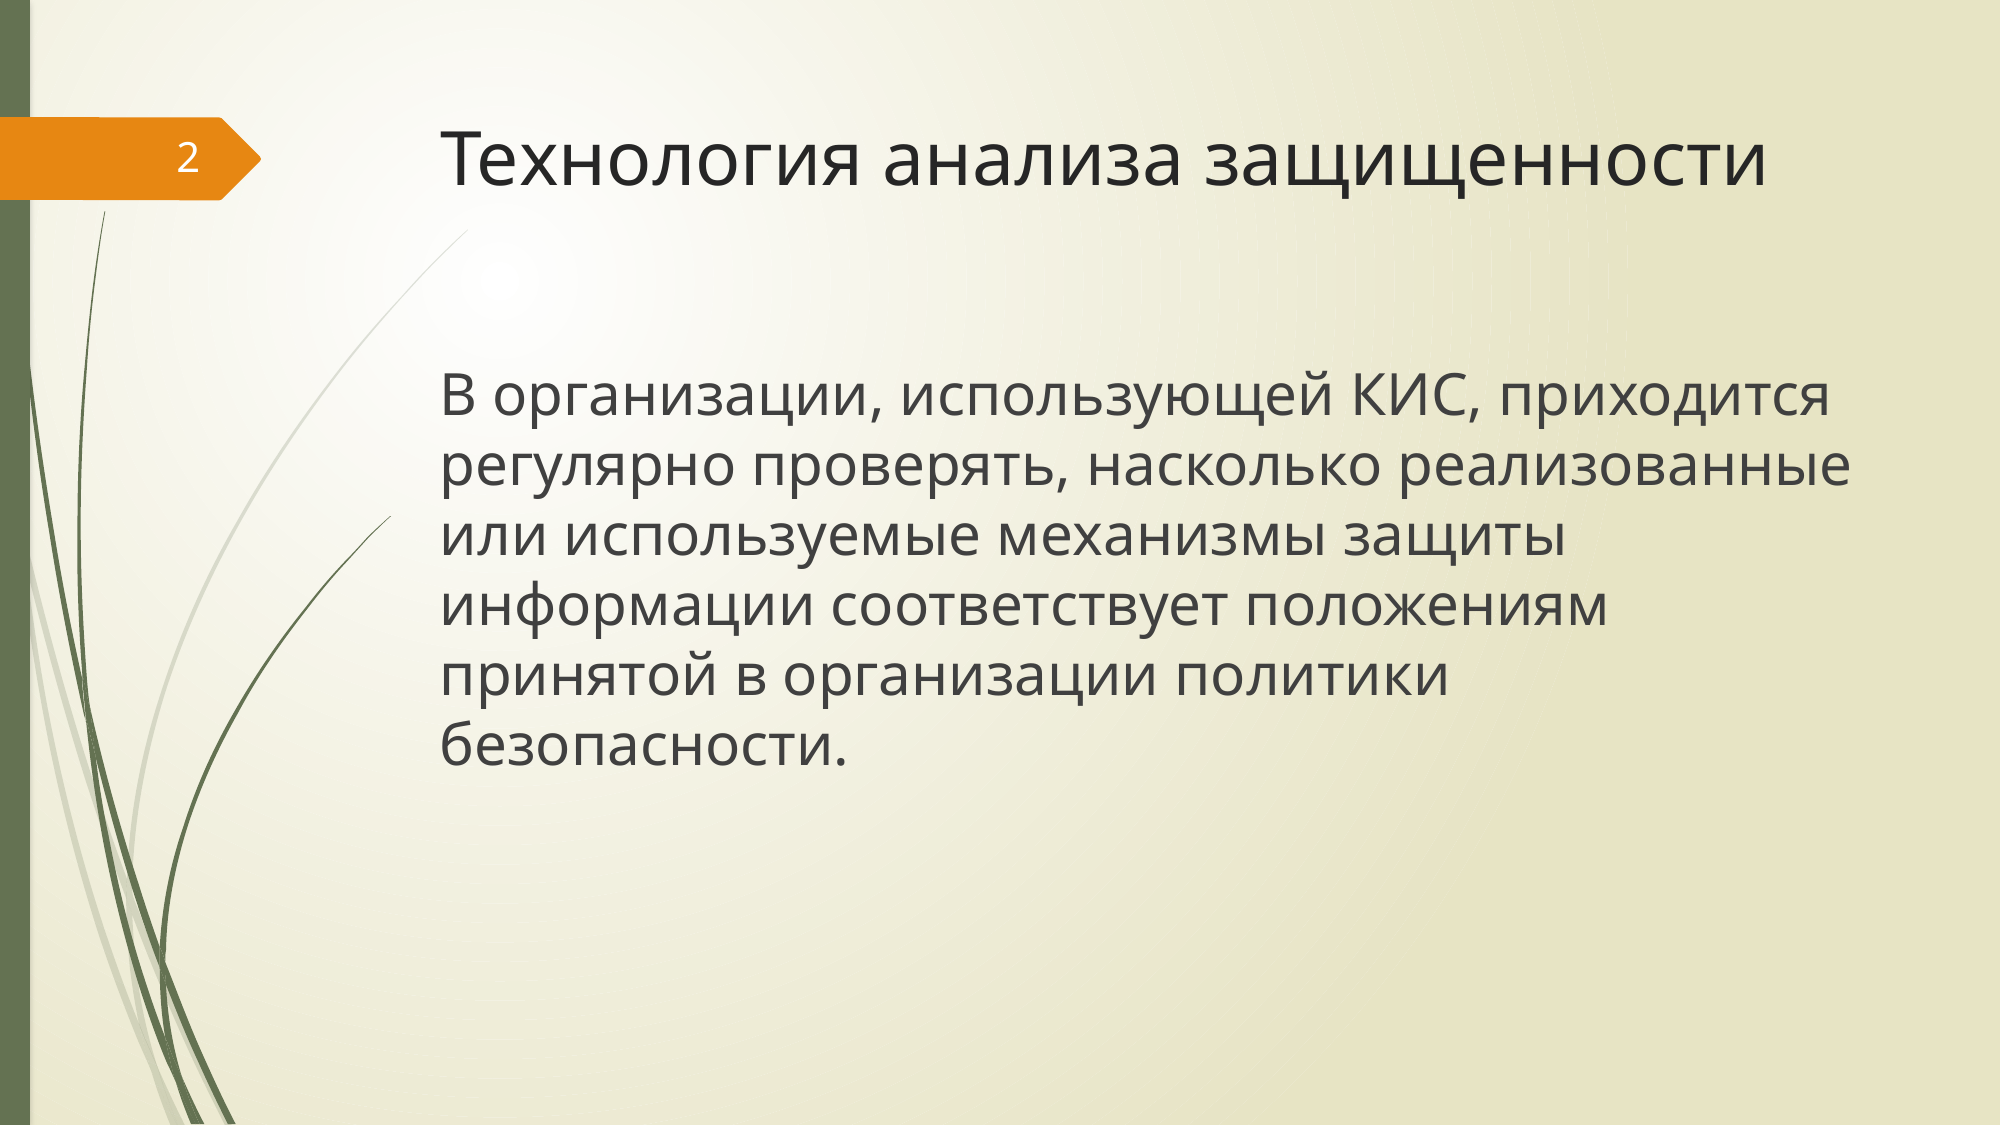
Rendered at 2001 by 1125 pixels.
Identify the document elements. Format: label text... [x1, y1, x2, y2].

title Технология анализа защищенности [425, 102, 1888, 313]
slide_number 2 [87, 129, 216, 190]
list В организации, использующей КИС, приходится регулярно проверять, насколько реализованные или используемые механизмы защиты информации соответствует положениям принятой в организации политики безопасности. [424, 350, 1888, 970]
